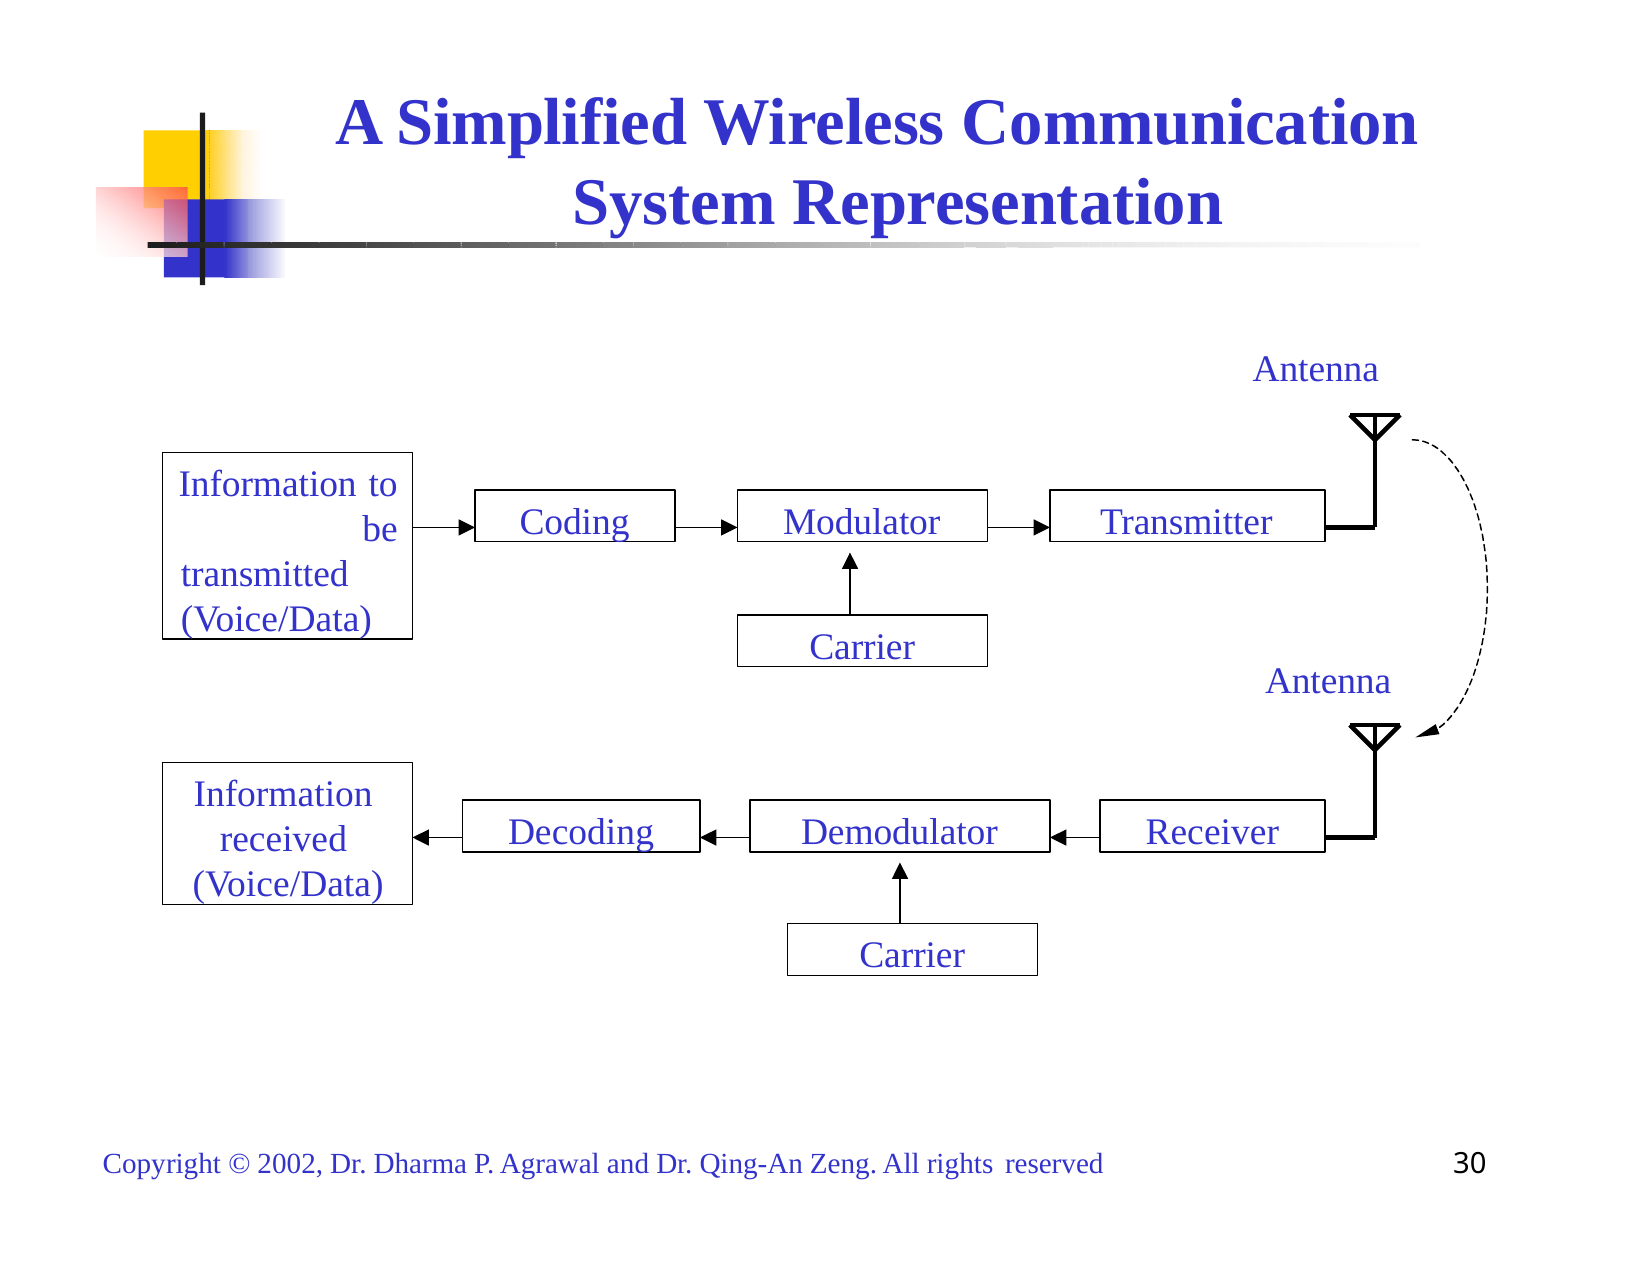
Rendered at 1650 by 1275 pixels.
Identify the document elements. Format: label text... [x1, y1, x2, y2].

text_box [674, 519, 738, 536]
text_box [1459, 697, 1464, 705]
text_box [1422, 440, 1430, 445]
text_box [1447, 457, 1454, 464]
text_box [699, 829, 751, 847]
text_box Information received (Voice/Data) [162, 762, 413, 905]
text_box Modulator [737, 489, 988, 542]
text_box Antenna [1250, 341, 1382, 389]
text_box Carrier [787, 923, 1038, 976]
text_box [412, 829, 463, 847]
text_box [1453, 706, 1459, 713]
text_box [1049, 829, 1101, 847]
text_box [95, 112, 1421, 286]
footer Copyright © 2002, Dr. Dharma P. Agrawal and Dr. Qing-An Zeng. All rights reserved [100, 1145, 1116, 1275]
text_box Demodulator [749, 799, 1051, 852]
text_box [412, 519, 476, 536]
text_box Carrier [737, 614, 988, 667]
text_box [1440, 450, 1447, 456]
text_box [1469, 493, 1474, 501]
text_box Information to be transmitted (Voice/Data) [162, 452, 413, 640]
slide_number 30 [1446, 1142, 1492, 1275]
text_box [1468, 678, 1473, 686]
text_box Transmitter [1049, 489, 1326, 542]
text_box [1439, 722, 1446, 729]
text_box Decoding [462, 799, 701, 852]
text_box Antenna [1263, 654, 1395, 702]
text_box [891, 862, 909, 924]
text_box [841, 552, 859, 616]
title A Simplified Wireless Communication System Representation [333, 75, 1432, 291]
text_box [1454, 465, 1460, 473]
text_box [1464, 688, 1469, 696]
text_box Receiver [1099, 799, 1326, 852]
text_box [987, 519, 1051, 536]
text_box [1415, 724, 1440, 738]
text_box Coding [474, 489, 676, 542]
